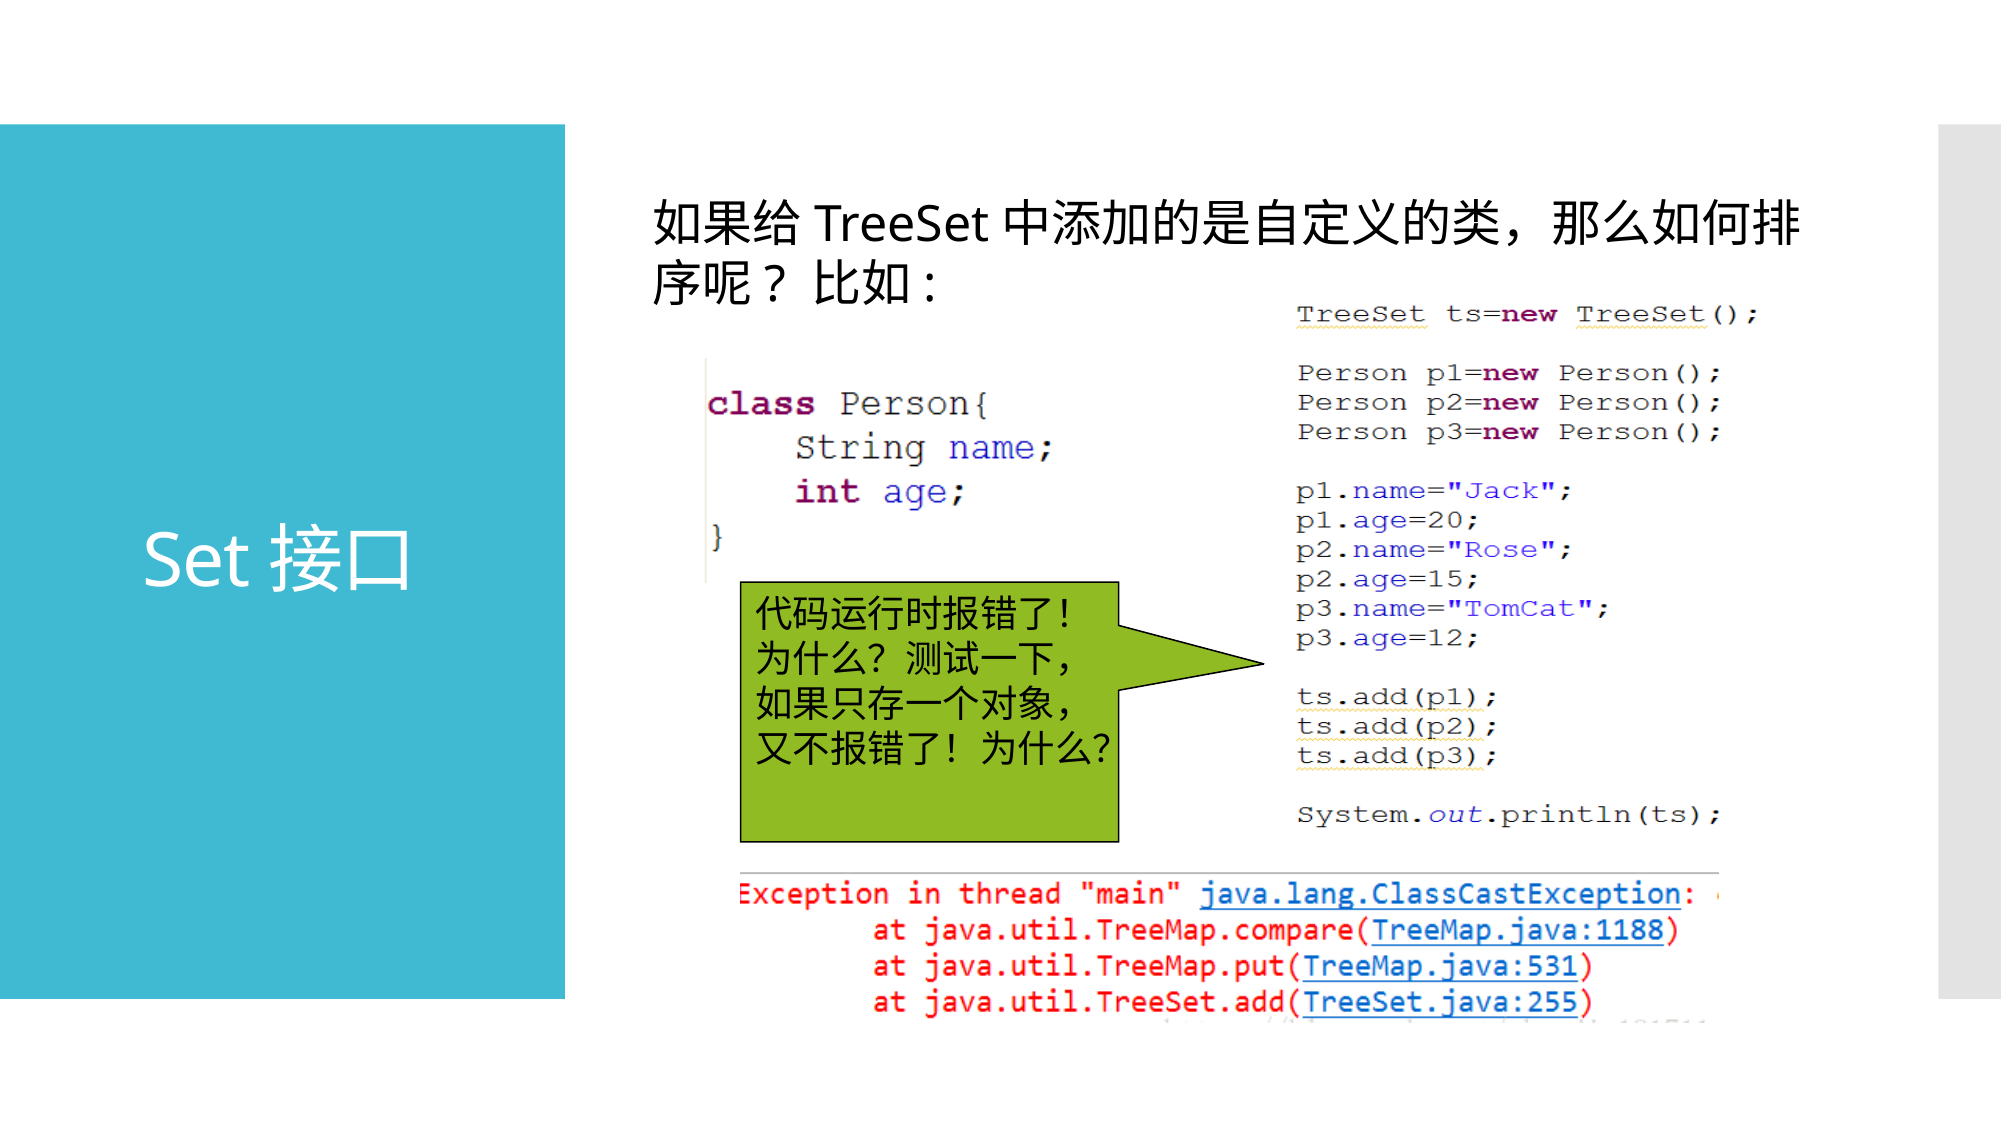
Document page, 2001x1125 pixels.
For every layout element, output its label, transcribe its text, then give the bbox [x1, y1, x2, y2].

title Set接口 [37, 184, 522, 940]
text_box 如果给TreeSet中添加的是自定义的类，那么如何排序呢? 比如: [637, 184, 1832, 320]
picture [740, 870, 1720, 1024]
picture [699, 358, 1080, 583]
picture [1271, 294, 1841, 843]
text_box 代码运行时报错了！为什么？测试一下，如果只存一个对象，又不报错了！为什么？ [740, 582, 1265, 842]
